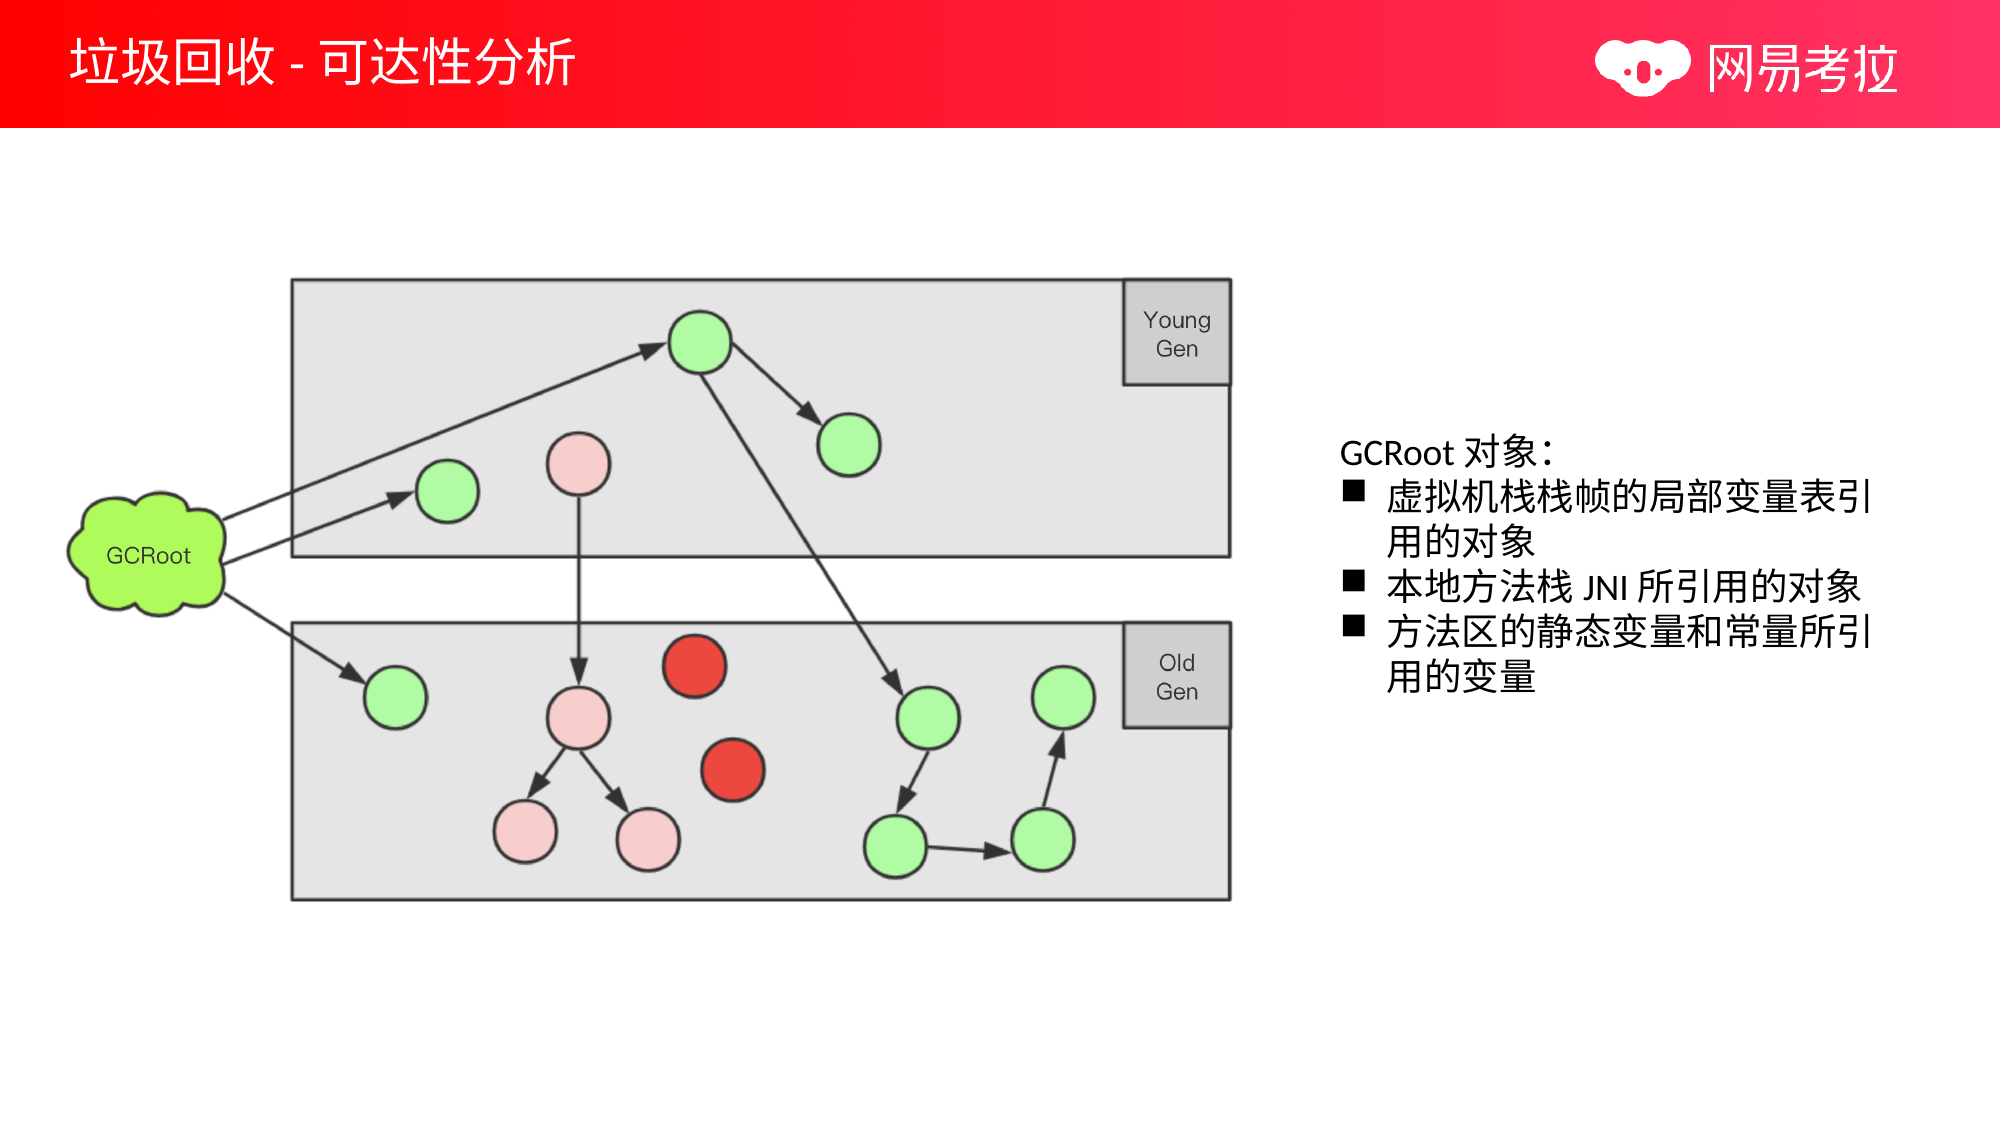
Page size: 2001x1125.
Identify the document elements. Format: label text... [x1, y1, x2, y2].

text_box GCRoot对象： 虚拟机栈栈帧的局部变量表引用的对象 本地方法栈JNI所引用的对象 方法区的静态变量和常量所引用的变量 [1332, 420, 1915, 706]
picture [49, 254, 1252, 919]
picture [0, 0, 2000, 129]
